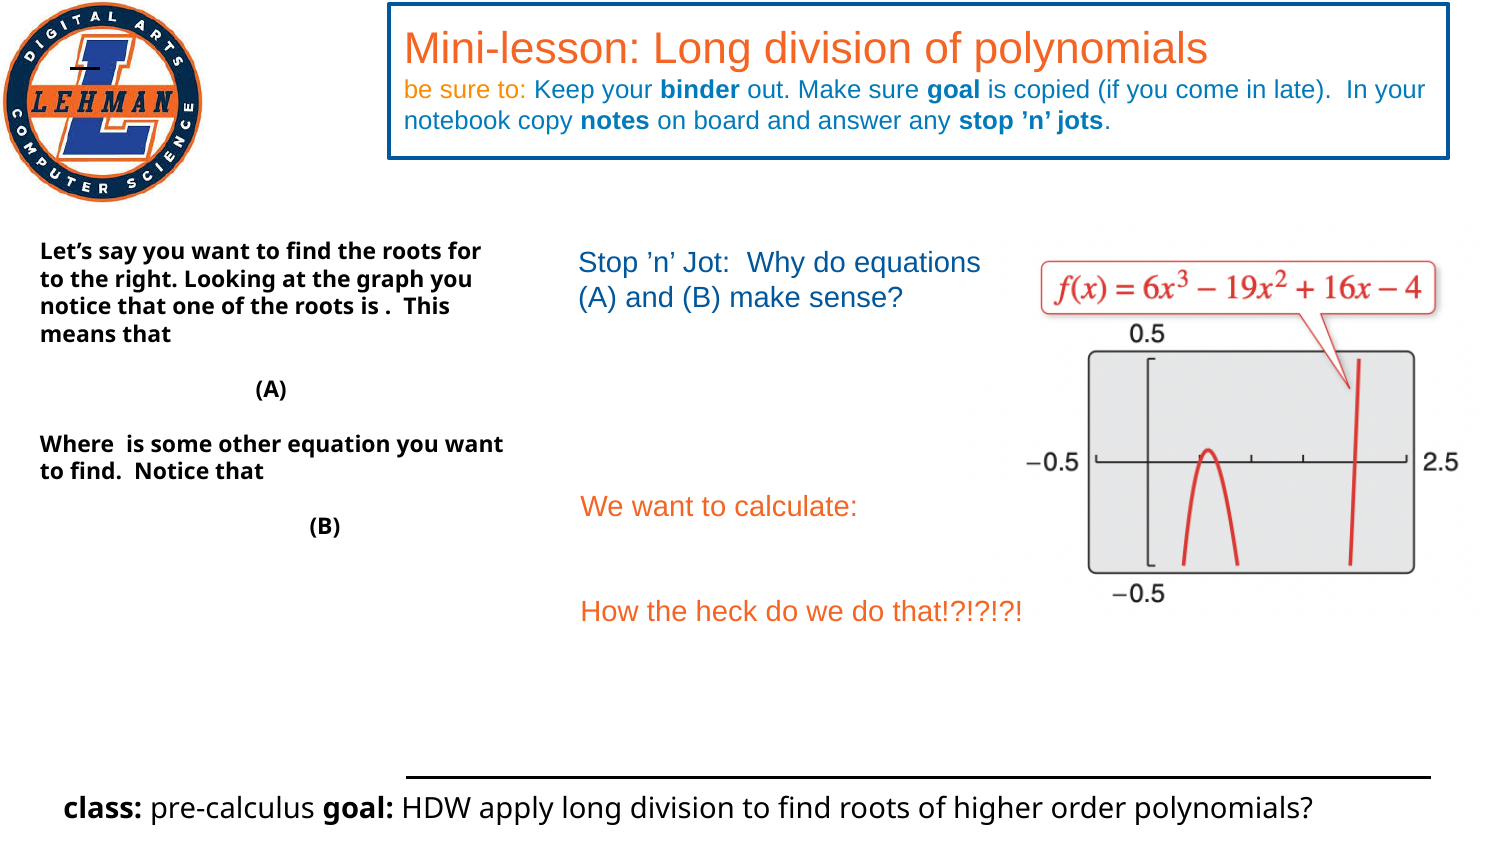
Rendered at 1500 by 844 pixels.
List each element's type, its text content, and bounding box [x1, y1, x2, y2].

picture [0, 0, 204, 204]
text_box We want to calculate: How the heck do we do that!?!?!?! [580, 487, 1024, 628]
list Let’s say you want to find the roots for to the right. Looking at the graph you notice that one of the roots is . This means that (A) Where is some other equation you want to find. Notice that (B) [24, 221, 530, 715]
text_box Mini-lesson: Long division of polynomials be sure to: Keep your binder out. Make sure goal is copied (if you come in late). In your notebook copy notes on board and answer any stop ’n’ jots. [388, 4, 1449, 159]
text_box Stop ’n’ Jot: Why do equations (A) and (B) make sense? [578, 243, 965, 314]
picture [965, 218, 1493, 626]
